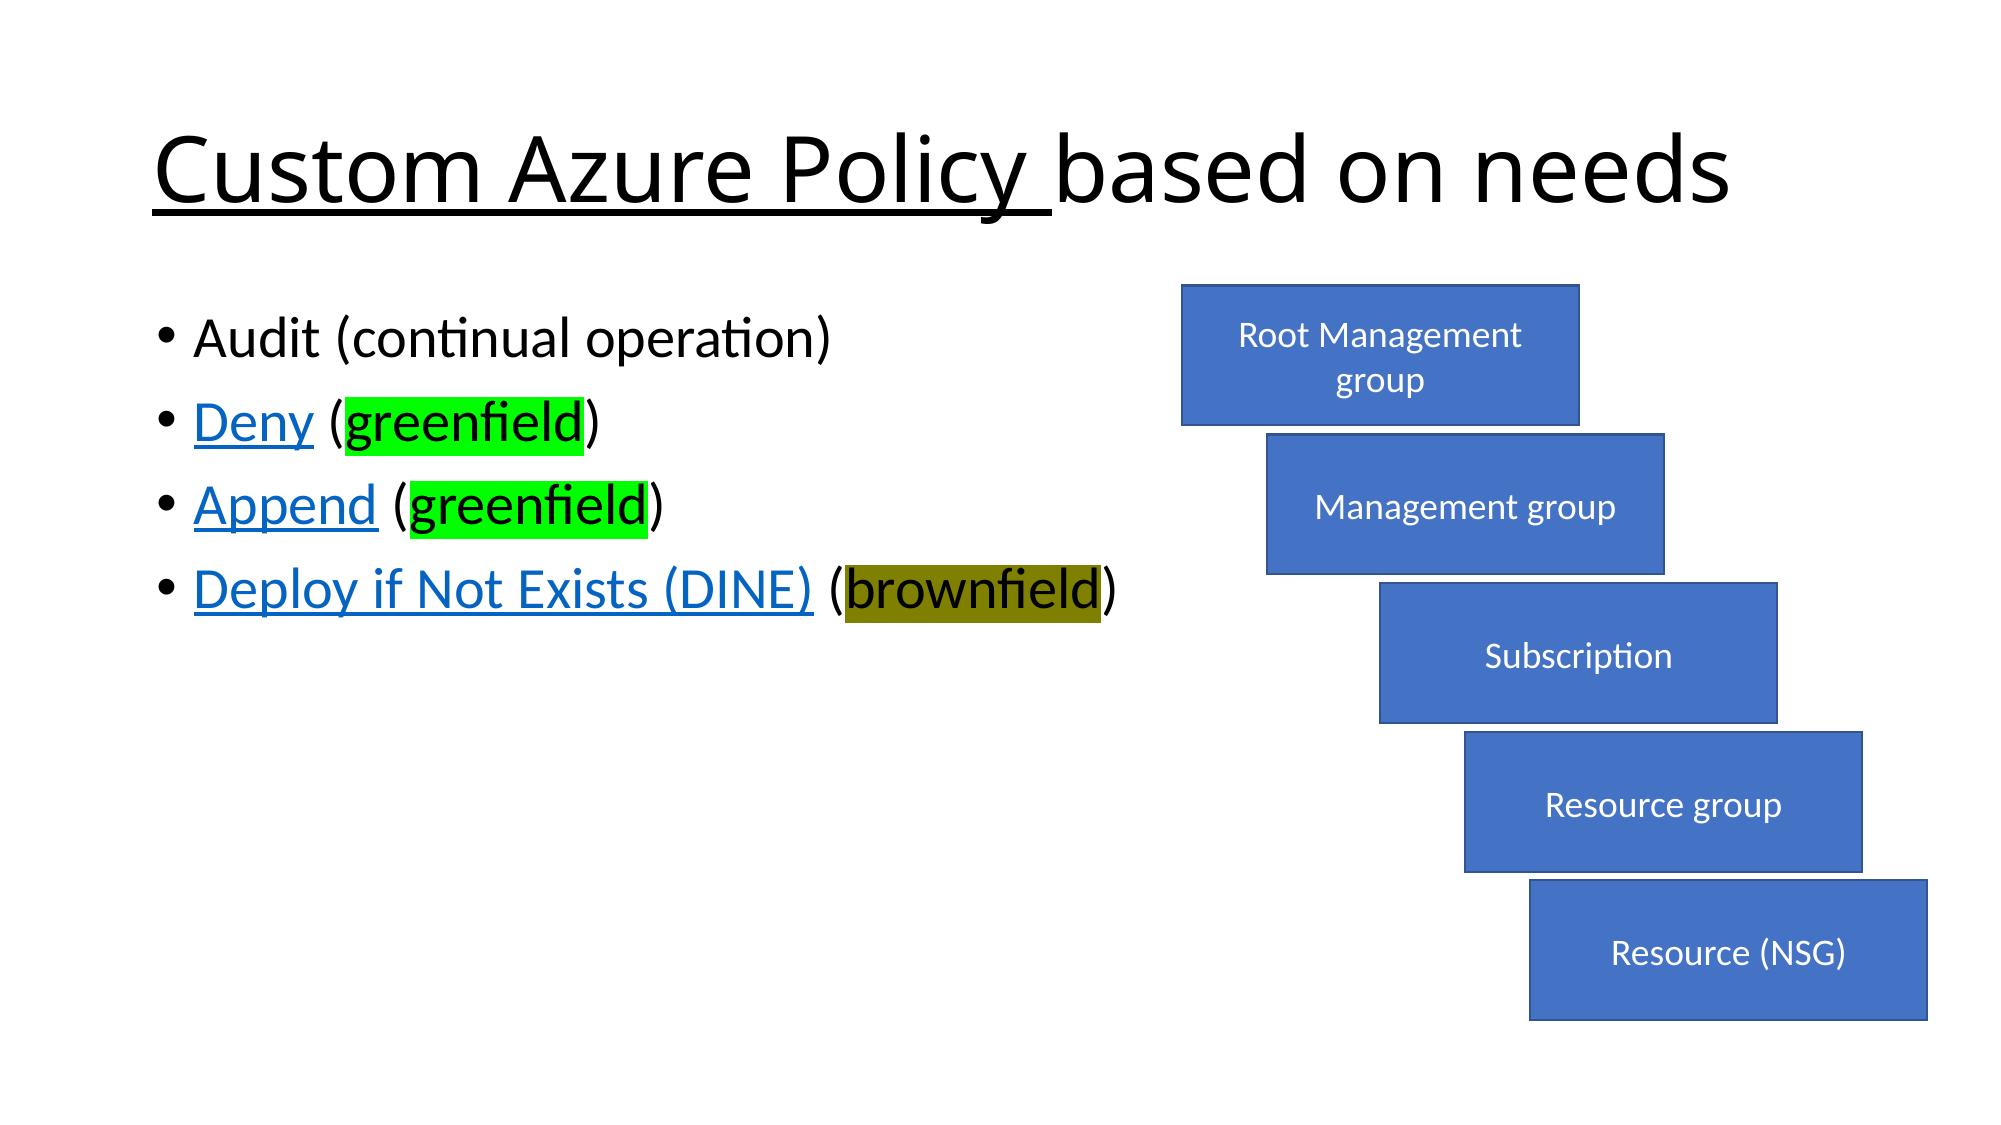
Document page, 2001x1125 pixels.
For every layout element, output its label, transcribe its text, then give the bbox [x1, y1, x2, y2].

list Audit (continual operation) Deny (greenfield) Append (greenfield) Deploy if Not Exists (DINE) (brownfield) [141, 299, 1182, 1014]
title Custom Azure Policy based on needs [137, 59, 1863, 278]
text_box Subscription [1379, 582, 1778, 724]
text_box Root Management group [1181, 284, 1580, 426]
text_box Resource group [1464, 731, 1863, 873]
text_box Resource (NSG) [1529, 879, 1928, 1021]
text_box Management group [1266, 433, 1665, 575]
